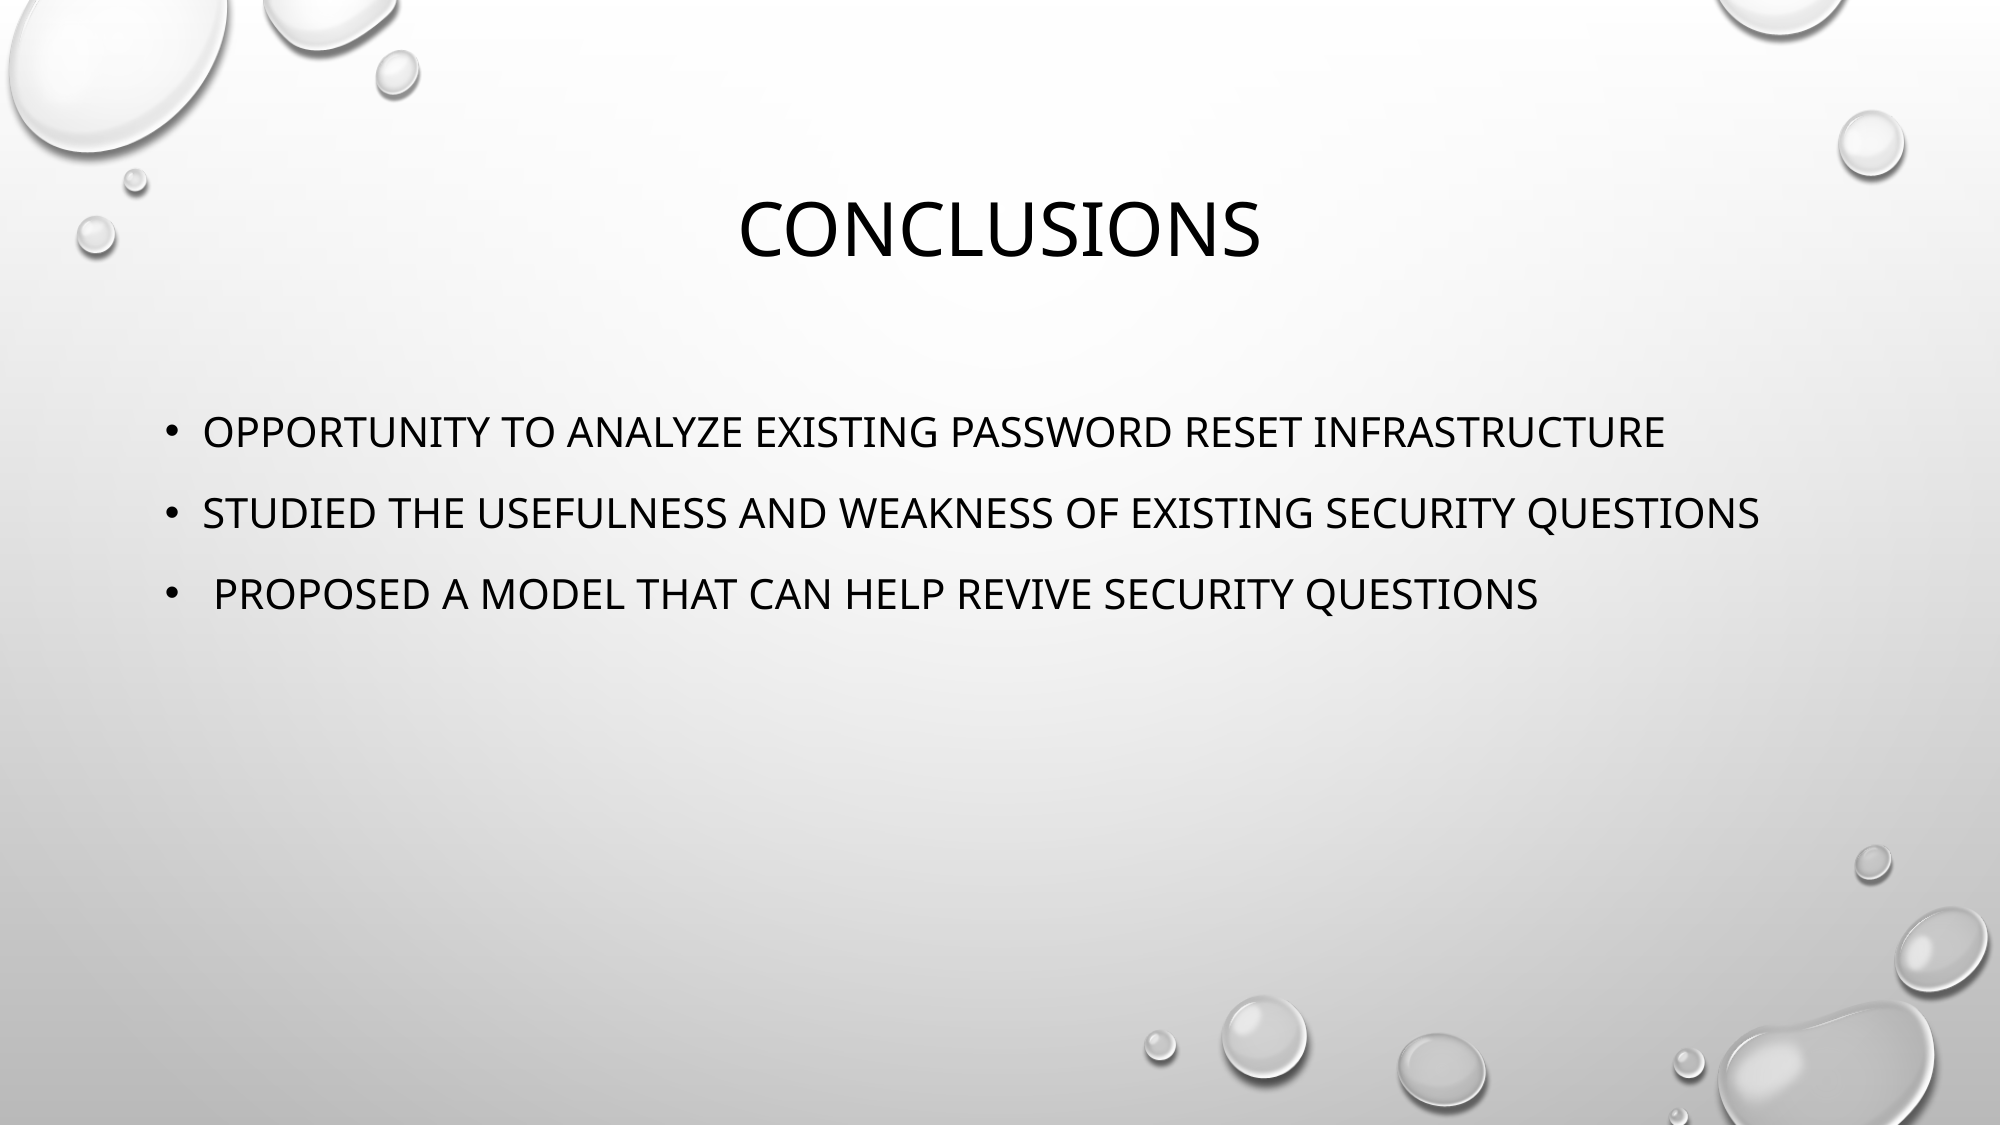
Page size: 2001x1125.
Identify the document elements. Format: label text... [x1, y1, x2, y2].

title conclusions [149, 101, 1851, 364]
picture [0, 0, 2000, 1125]
list opportunity to analyze existing password reset infrastructure STUDIED THE USEFULNESS AND WEAKNESS OF EXISTING SECURITY QUESTIONS PROPOSED A MODEL THAT CAN HELP REVIVE SECURITY QUESTIONS [149, 388, 1850, 950]
